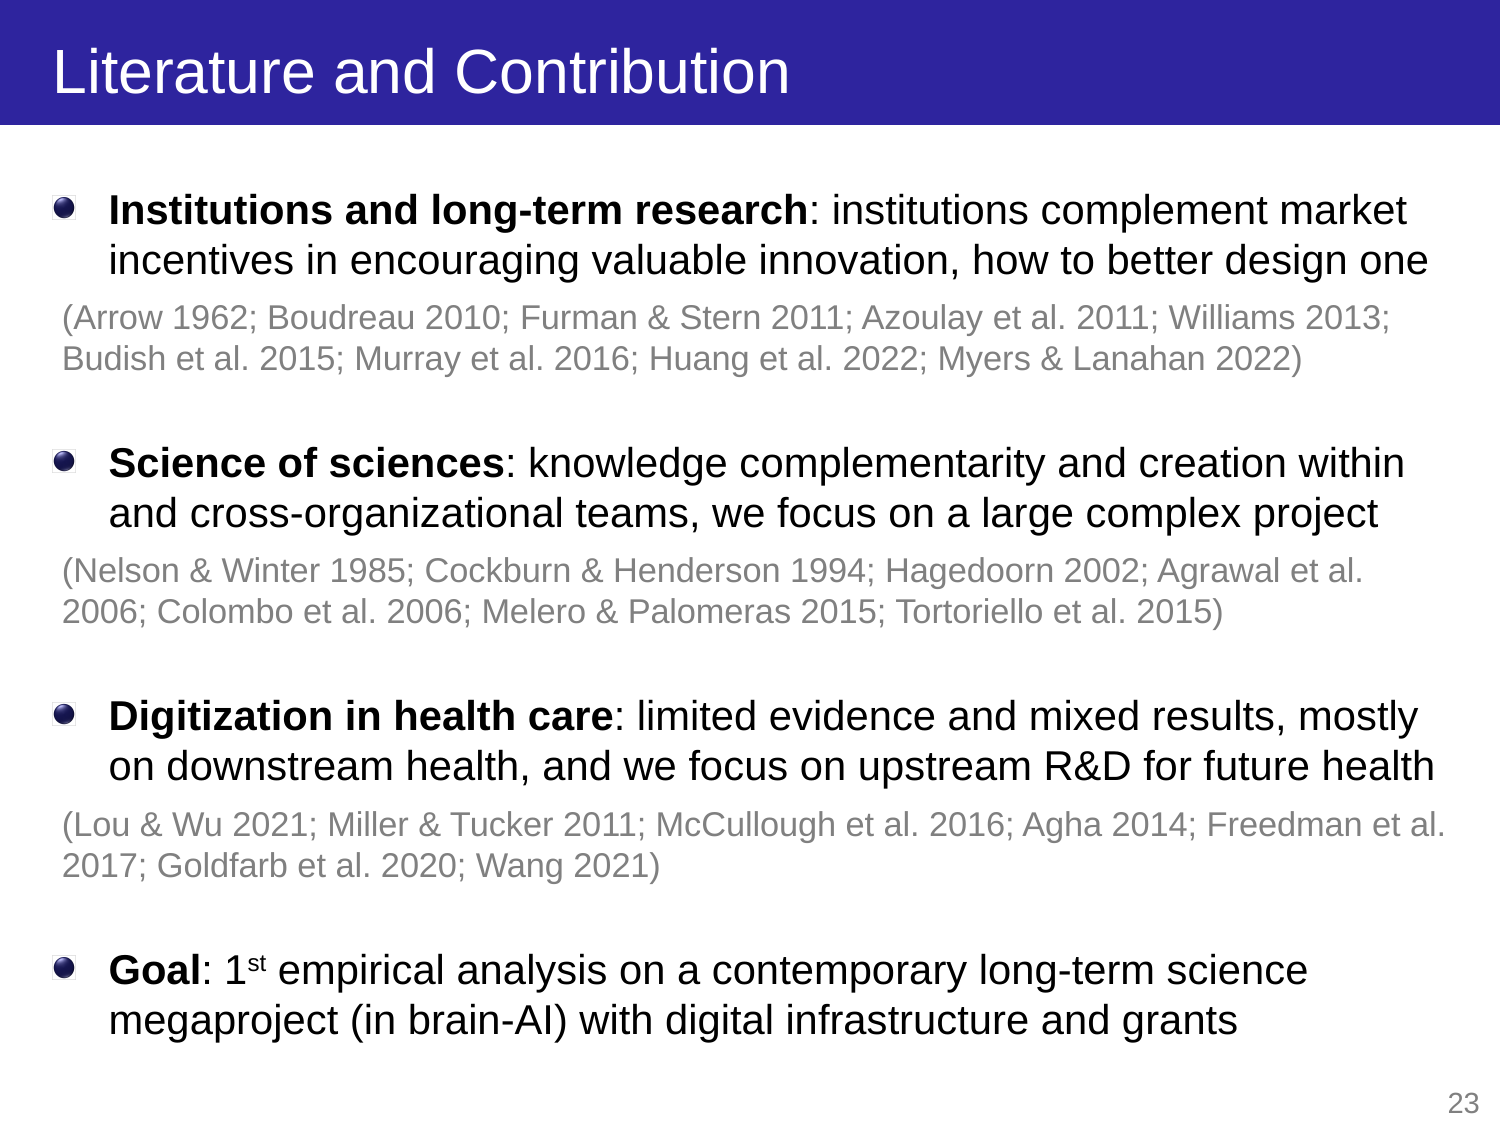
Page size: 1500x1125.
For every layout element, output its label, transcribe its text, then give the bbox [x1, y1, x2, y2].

picture [52, 702, 76, 726]
picture [52, 449, 76, 473]
picture [52, 195, 76, 220]
list Institutions and long-term research: institutions complement market incentives in encouraging valuable innovation, how to better design one (Arrow 1962; Boudreau 2010; Furman & Stern 2011; Azoulay et al. 2011; Williams 2013; Budish et al. 2015; Murray et al. 2016; Huang et al. 2022; Myers & Lanahan 2022) Science of sciences: knowledge complementarity and creation within and cross-organizational teams, we focus on a large complex project (Nelson & Winter 1985; Cockburn & Henderson 1994; Hagedoorn 2002; Agrawal et al. 2006; Colombo et al. 2006; Melero & Palomeras 2015; Tortoriello et al. 2015) Digitization in health care: limited evidence and mixed results, mostly on downstream health, and we focus on upstream R&D for future health (Lou & Wu 2021; Miller & Tucker 2011; McCullough et al. 2016; Agha 2014; Freedman et al. 2017; Goldfarb et al. 2020; Wang 2021) Goal: 1st empirical analysis on a contemporary long-term science megaproject (in brain-AI) with digital infrastructure and grants [37, 174, 1463, 1069]
picture [52, 955, 76, 980]
title Literature and Contribution [37, 24, 1475, 113]
